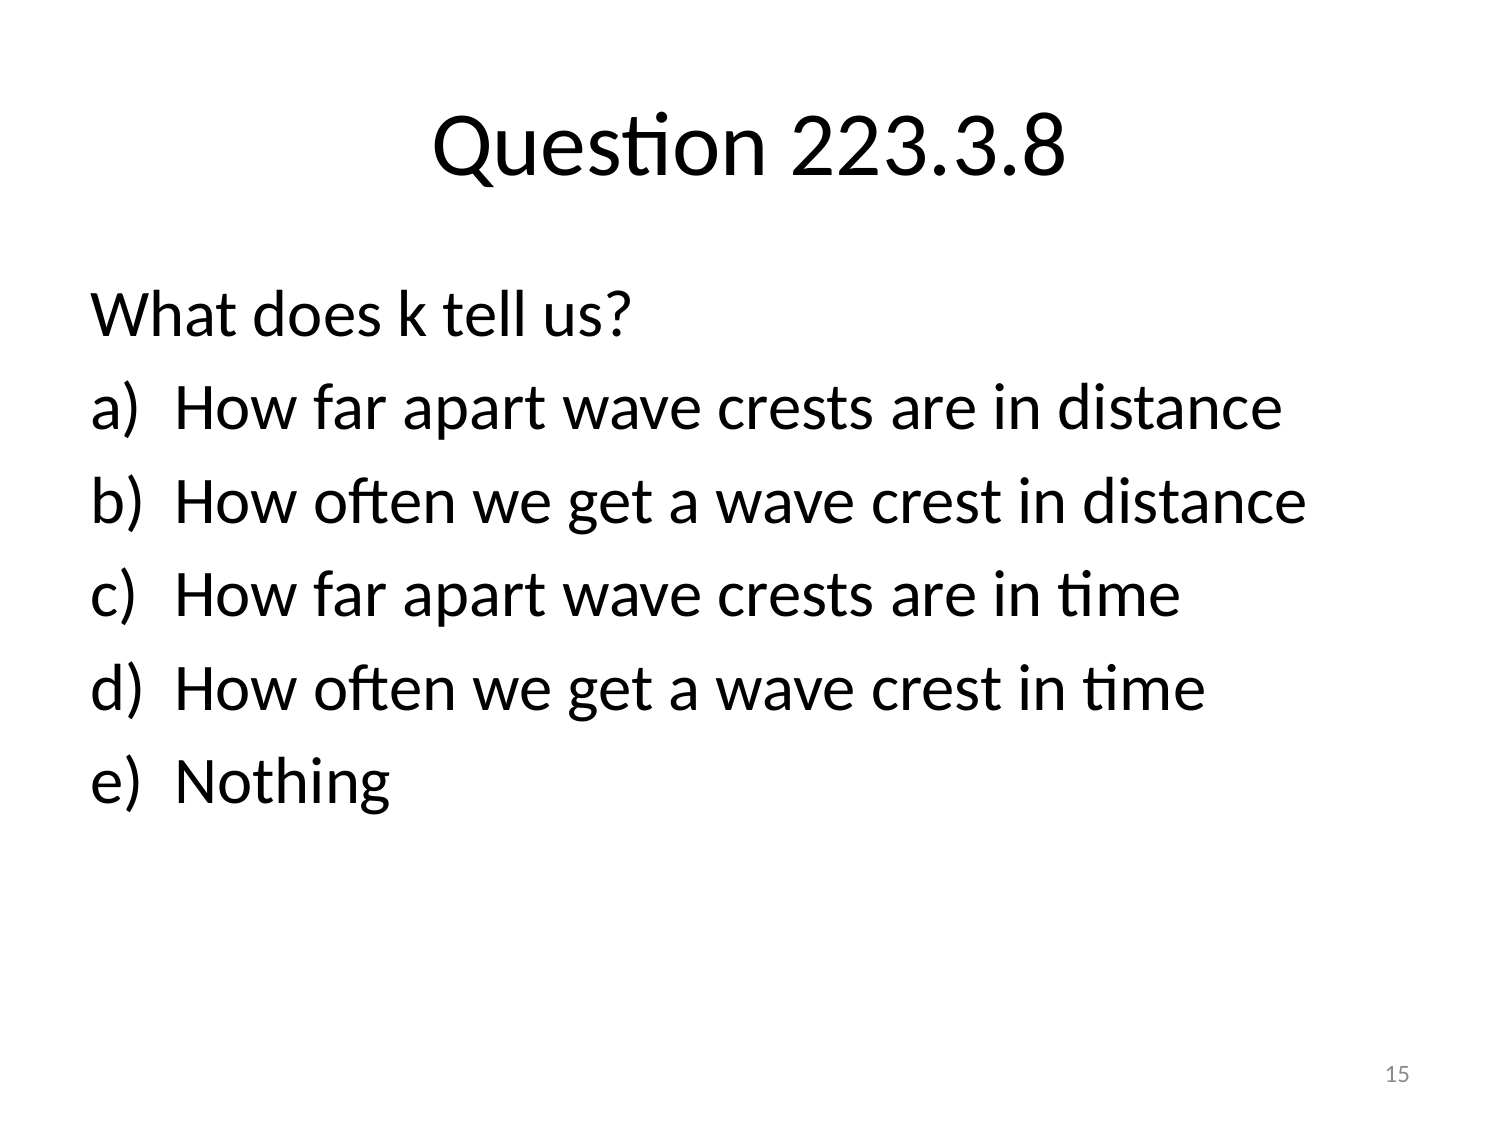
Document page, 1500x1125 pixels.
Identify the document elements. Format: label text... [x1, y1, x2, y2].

list What does k tell us? How far apart wave crests are in distance How often we get a wave crest in distance How far apart wave crests are in time How often we get a wave crest in time Nothing [75, 262, 1425, 1005]
slide_number 15 [1074, 1042, 1425, 1103]
title Question 223.3.8 [75, 45, 1425, 233]
